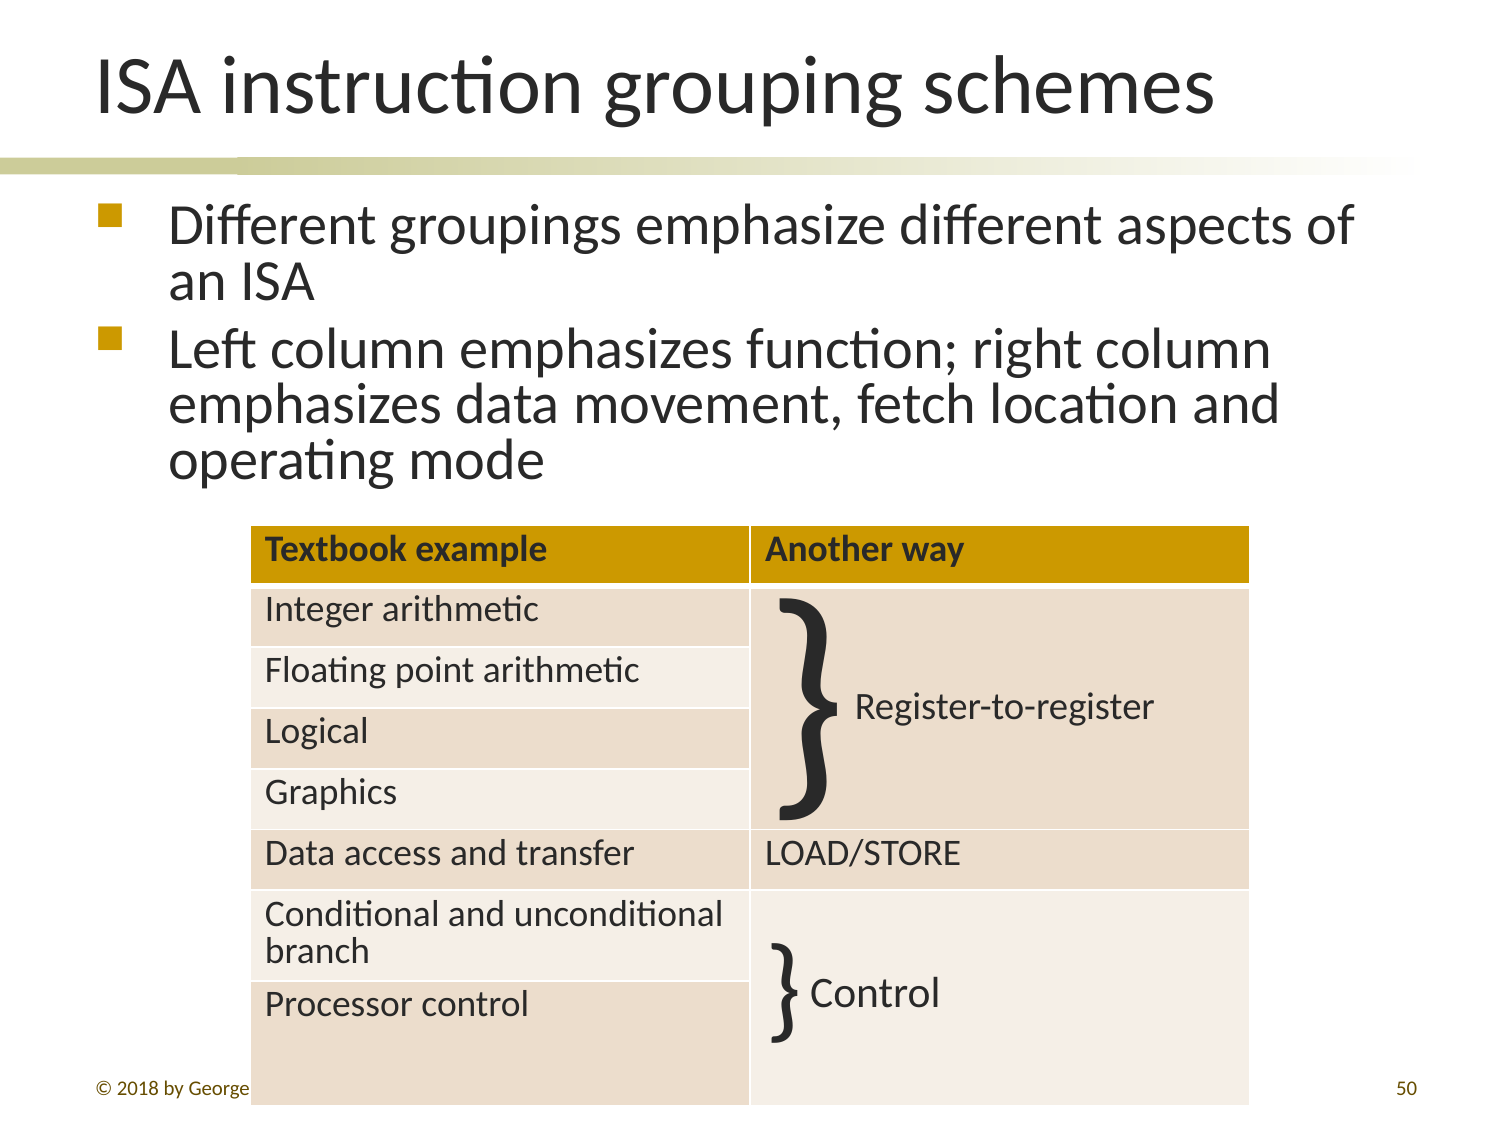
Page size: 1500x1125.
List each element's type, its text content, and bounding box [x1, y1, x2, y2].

table_cell } Register-to-register [751, 589, 1249, 829]
list Different groupings emphasize different aspects of an ISA Left column emphasizes function; right column emphasizes data movement, fetch location and operating mode [79, 192, 1433, 1000]
table_cell Data access and transfer [251, 830, 749, 889]
slide_number 342 [1251, 1067, 1433, 1099]
table_header Another way [751, 526, 1249, 583]
slide_number © 2018 by George B. Adams III [79, 1067, 249, 1099]
table_cell LOAD/STORE [751, 830, 1249, 889]
table_header Textbook example [251, 526, 749, 583]
title ISA instruction grouping schemes [79, 15, 1432, 139]
table_cell Processor control [251, 982, 749, 1105]
table_cell Conditional and unconditional branch [251, 891, 749, 980]
table_cell Logical [251, 709, 749, 768]
table_cell Floating point arithmetic [251, 648, 749, 707]
table_cell } Control [751, 891, 1249, 1105]
table_cell Integer arithmetic [251, 589, 749, 646]
table_cell Graphics [251, 770, 749, 829]
